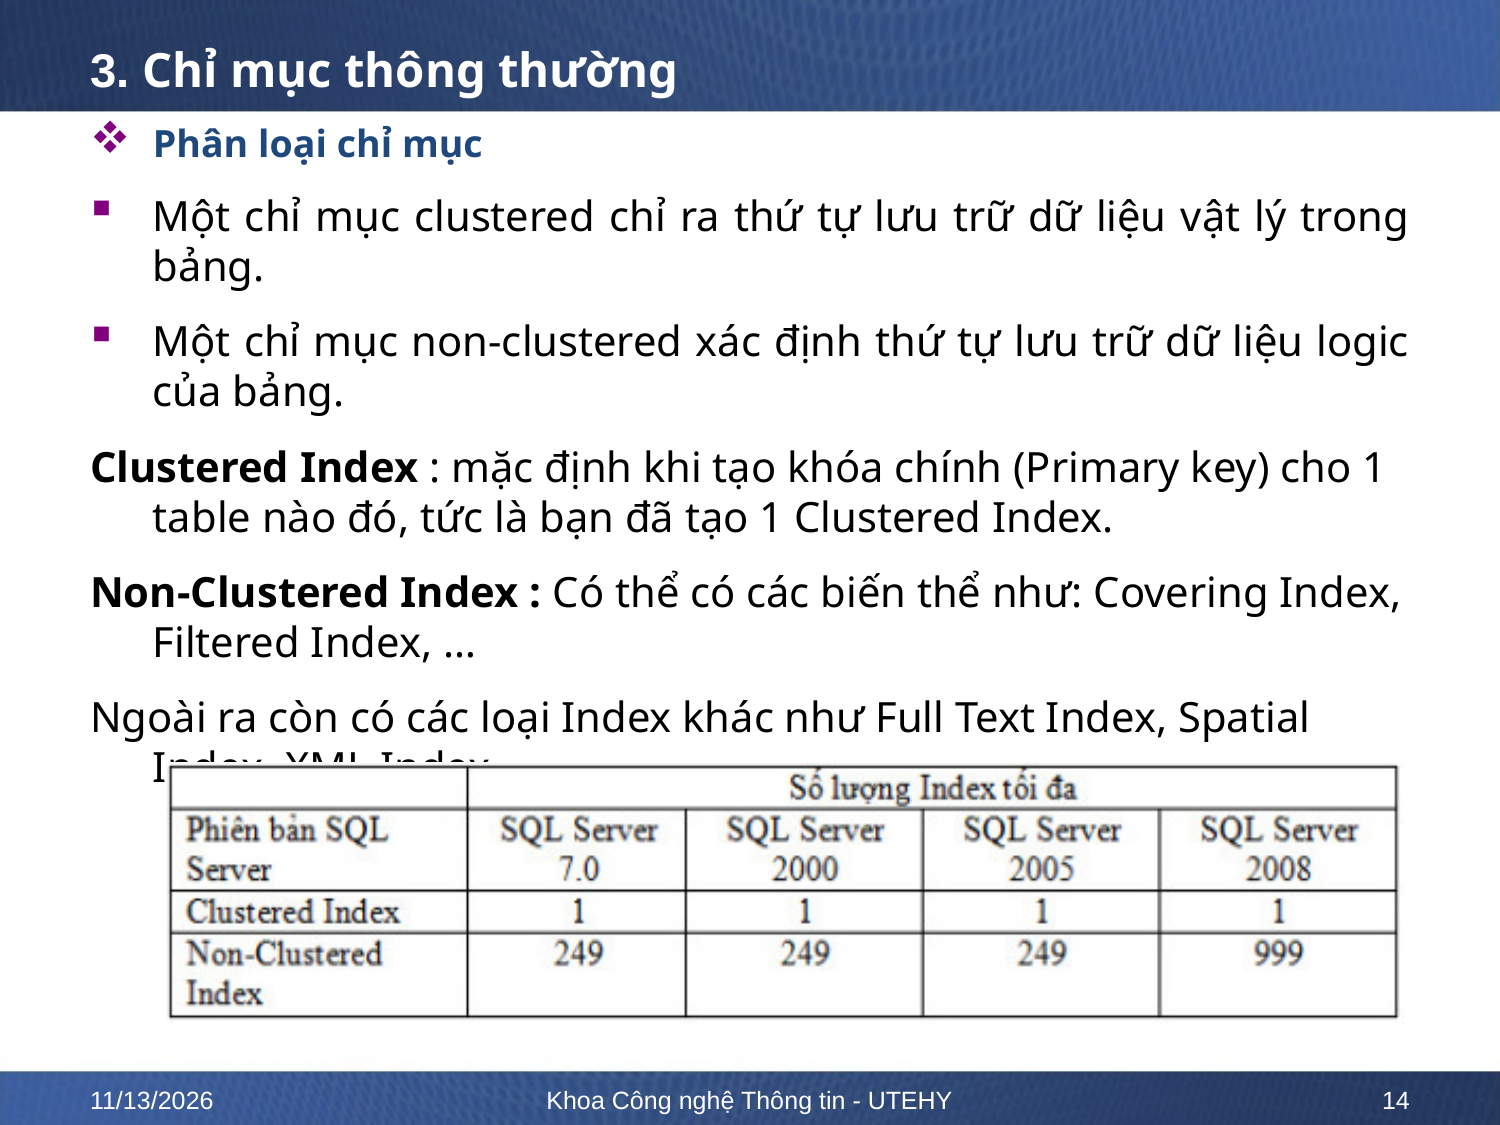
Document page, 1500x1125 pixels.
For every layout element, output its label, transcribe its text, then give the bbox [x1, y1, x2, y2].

list Phân loại chỉ mục Một chỉ mục clustered chỉ ra thứ tự lưu trữ dữ liệu vật lý trong bảng. Một chỉ mục non-clustered xác định thứ tự lưu trữ dữ liệu logic của bảng. Clustered Index : mặc định khi tạo khóa chính (Primary key) cho 1 table nào đó, tức là bạn đã tạo 1 Clustered Index. Non-Clustered Index : Có thể có các biến thể như: Covering Index, Filtered Index, … Ngoài ra còn có các loại Index khác như Full Text Index, Spatial Index, XML Index. [75, 112, 1425, 1025]
slide_number 14 [1074, 1069, 1425, 1125]
footer Khoa Công nghệ Thông tin - UTEHY [512, 1069, 988, 1125]
title 3. Chỉ mục thông thường [75, 4, 1425, 105]
picture [0, 0, 1500, 1125]
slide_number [75, 1069, 425, 1125]
